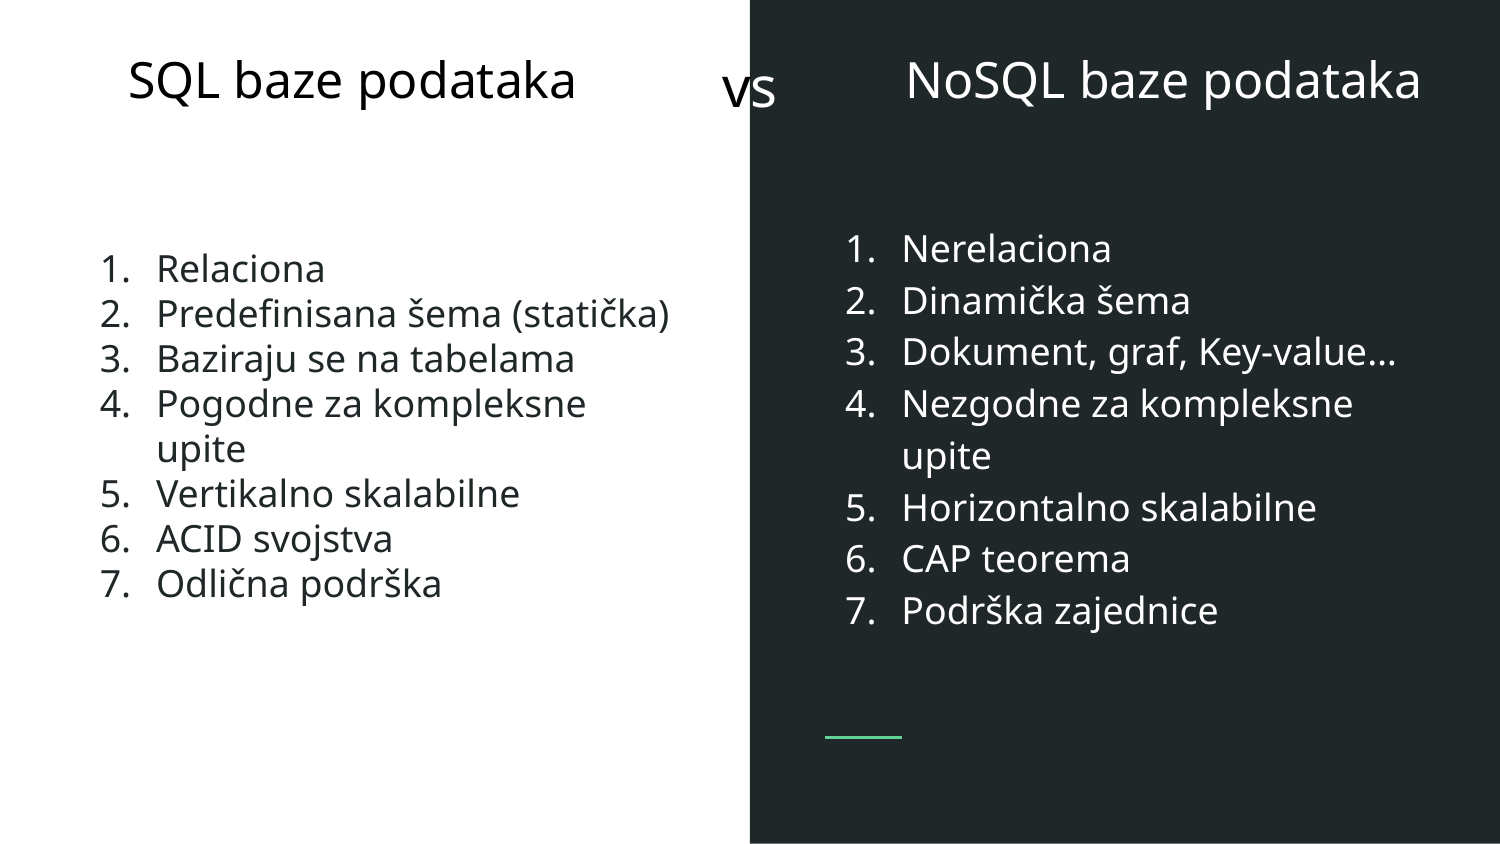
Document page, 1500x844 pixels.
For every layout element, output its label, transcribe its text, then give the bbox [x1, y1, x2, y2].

list Relaciona Predefinisana šema (statička) Baziraju se na tabelama Pogodne za kompleksne upite Vertikalno skalabilne ACID svojstva Odlična podrška [66, 124, 696, 726]
text_box vs [707, 35, 812, 134]
text_box NoSQL baze podataka [870, 33, 1458, 124]
text_box SQL baze podataka [78, 33, 628, 124]
list Nerelaciona Dinamička šema Dokument, graf, Key-value… Nezgodne za kompleksne upite Horizontalno skalabilne CAP teorema Podrška zajednice [811, 124, 1441, 726]
